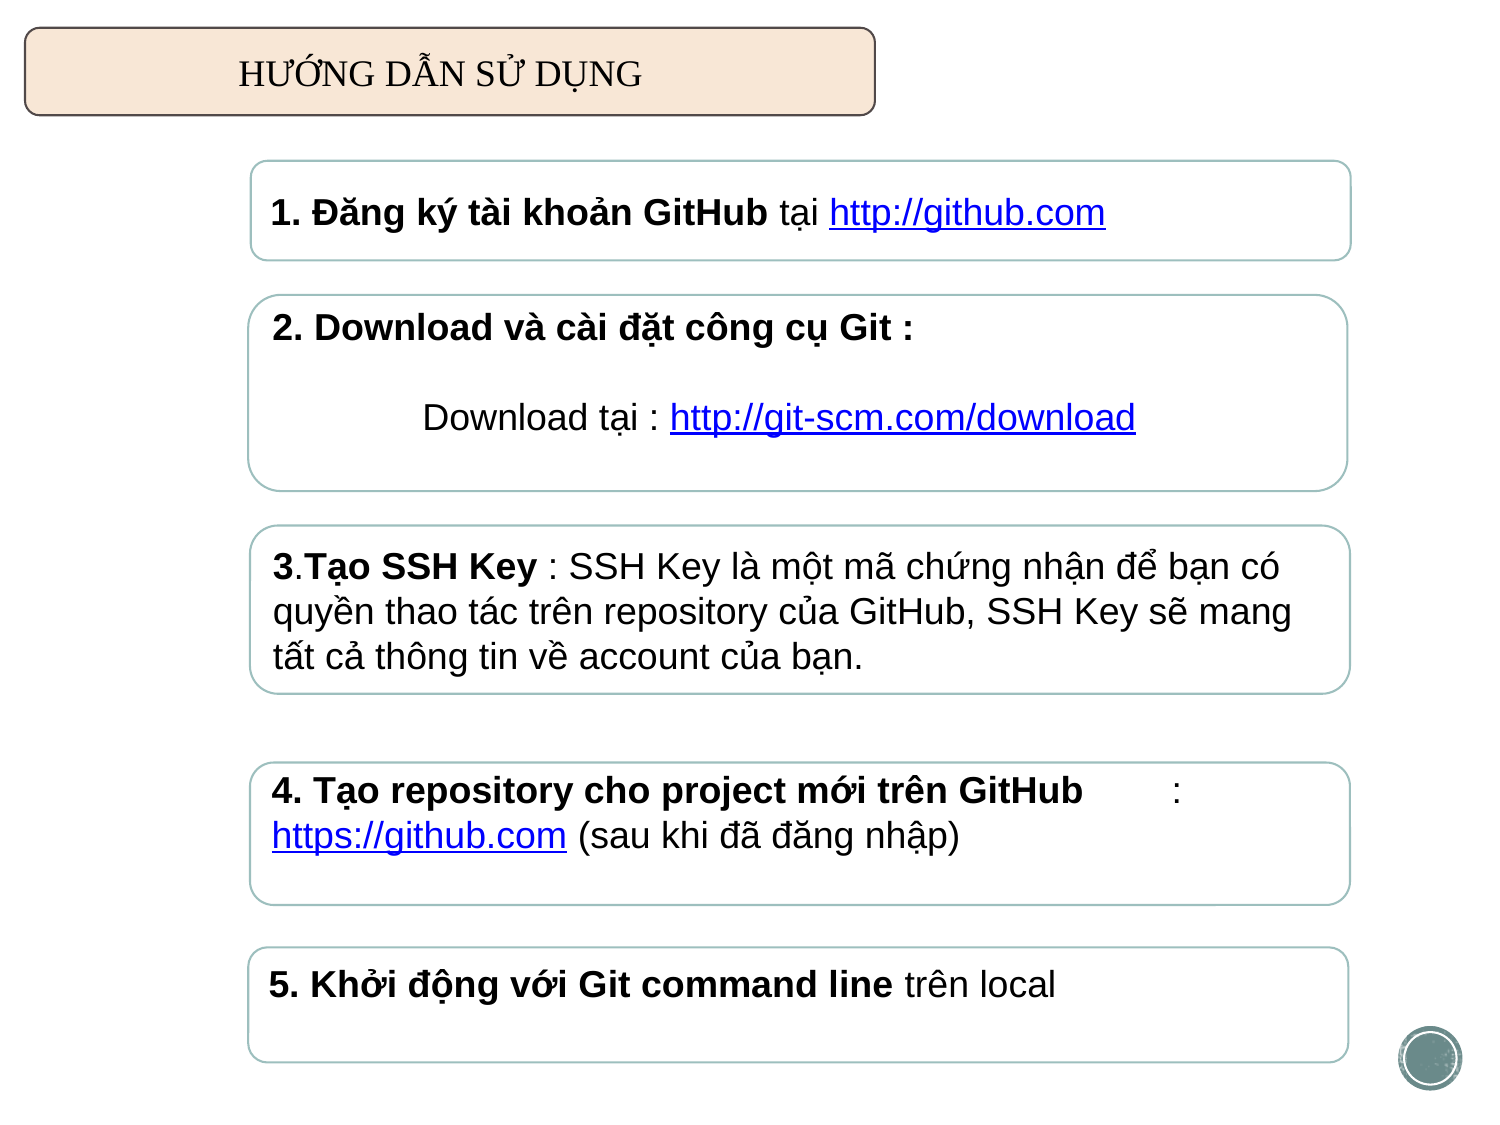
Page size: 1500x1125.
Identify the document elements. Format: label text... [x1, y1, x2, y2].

text_box 1. Đăng ký tài khoản GitHub tại http://github.com [249, 159, 1352, 262]
text_box HƯỚNG DẪN SỬ DỤNG [23, 26, 876, 117]
text_box 4. Tạo repository cho project mới trên GitHub : https://github.com (sau khi đã đăng nhập) [248, 761, 1352, 907]
text_box 5. Khởi động với Git command line trên local [247, 946, 1350, 1064]
text_box 2. Download và cài đặt công cụ Git : Download tại : http://git-scm.com/download [247, 293, 1349, 493]
text_box 3.Tạo SSH Key : SSH Key là một mã chứng nhận để bạn có quyền thao tác trên repository của GitHub, SSH Key sẽ mang tất cả thông tin về account của bạn. [248, 524, 1352, 695]
